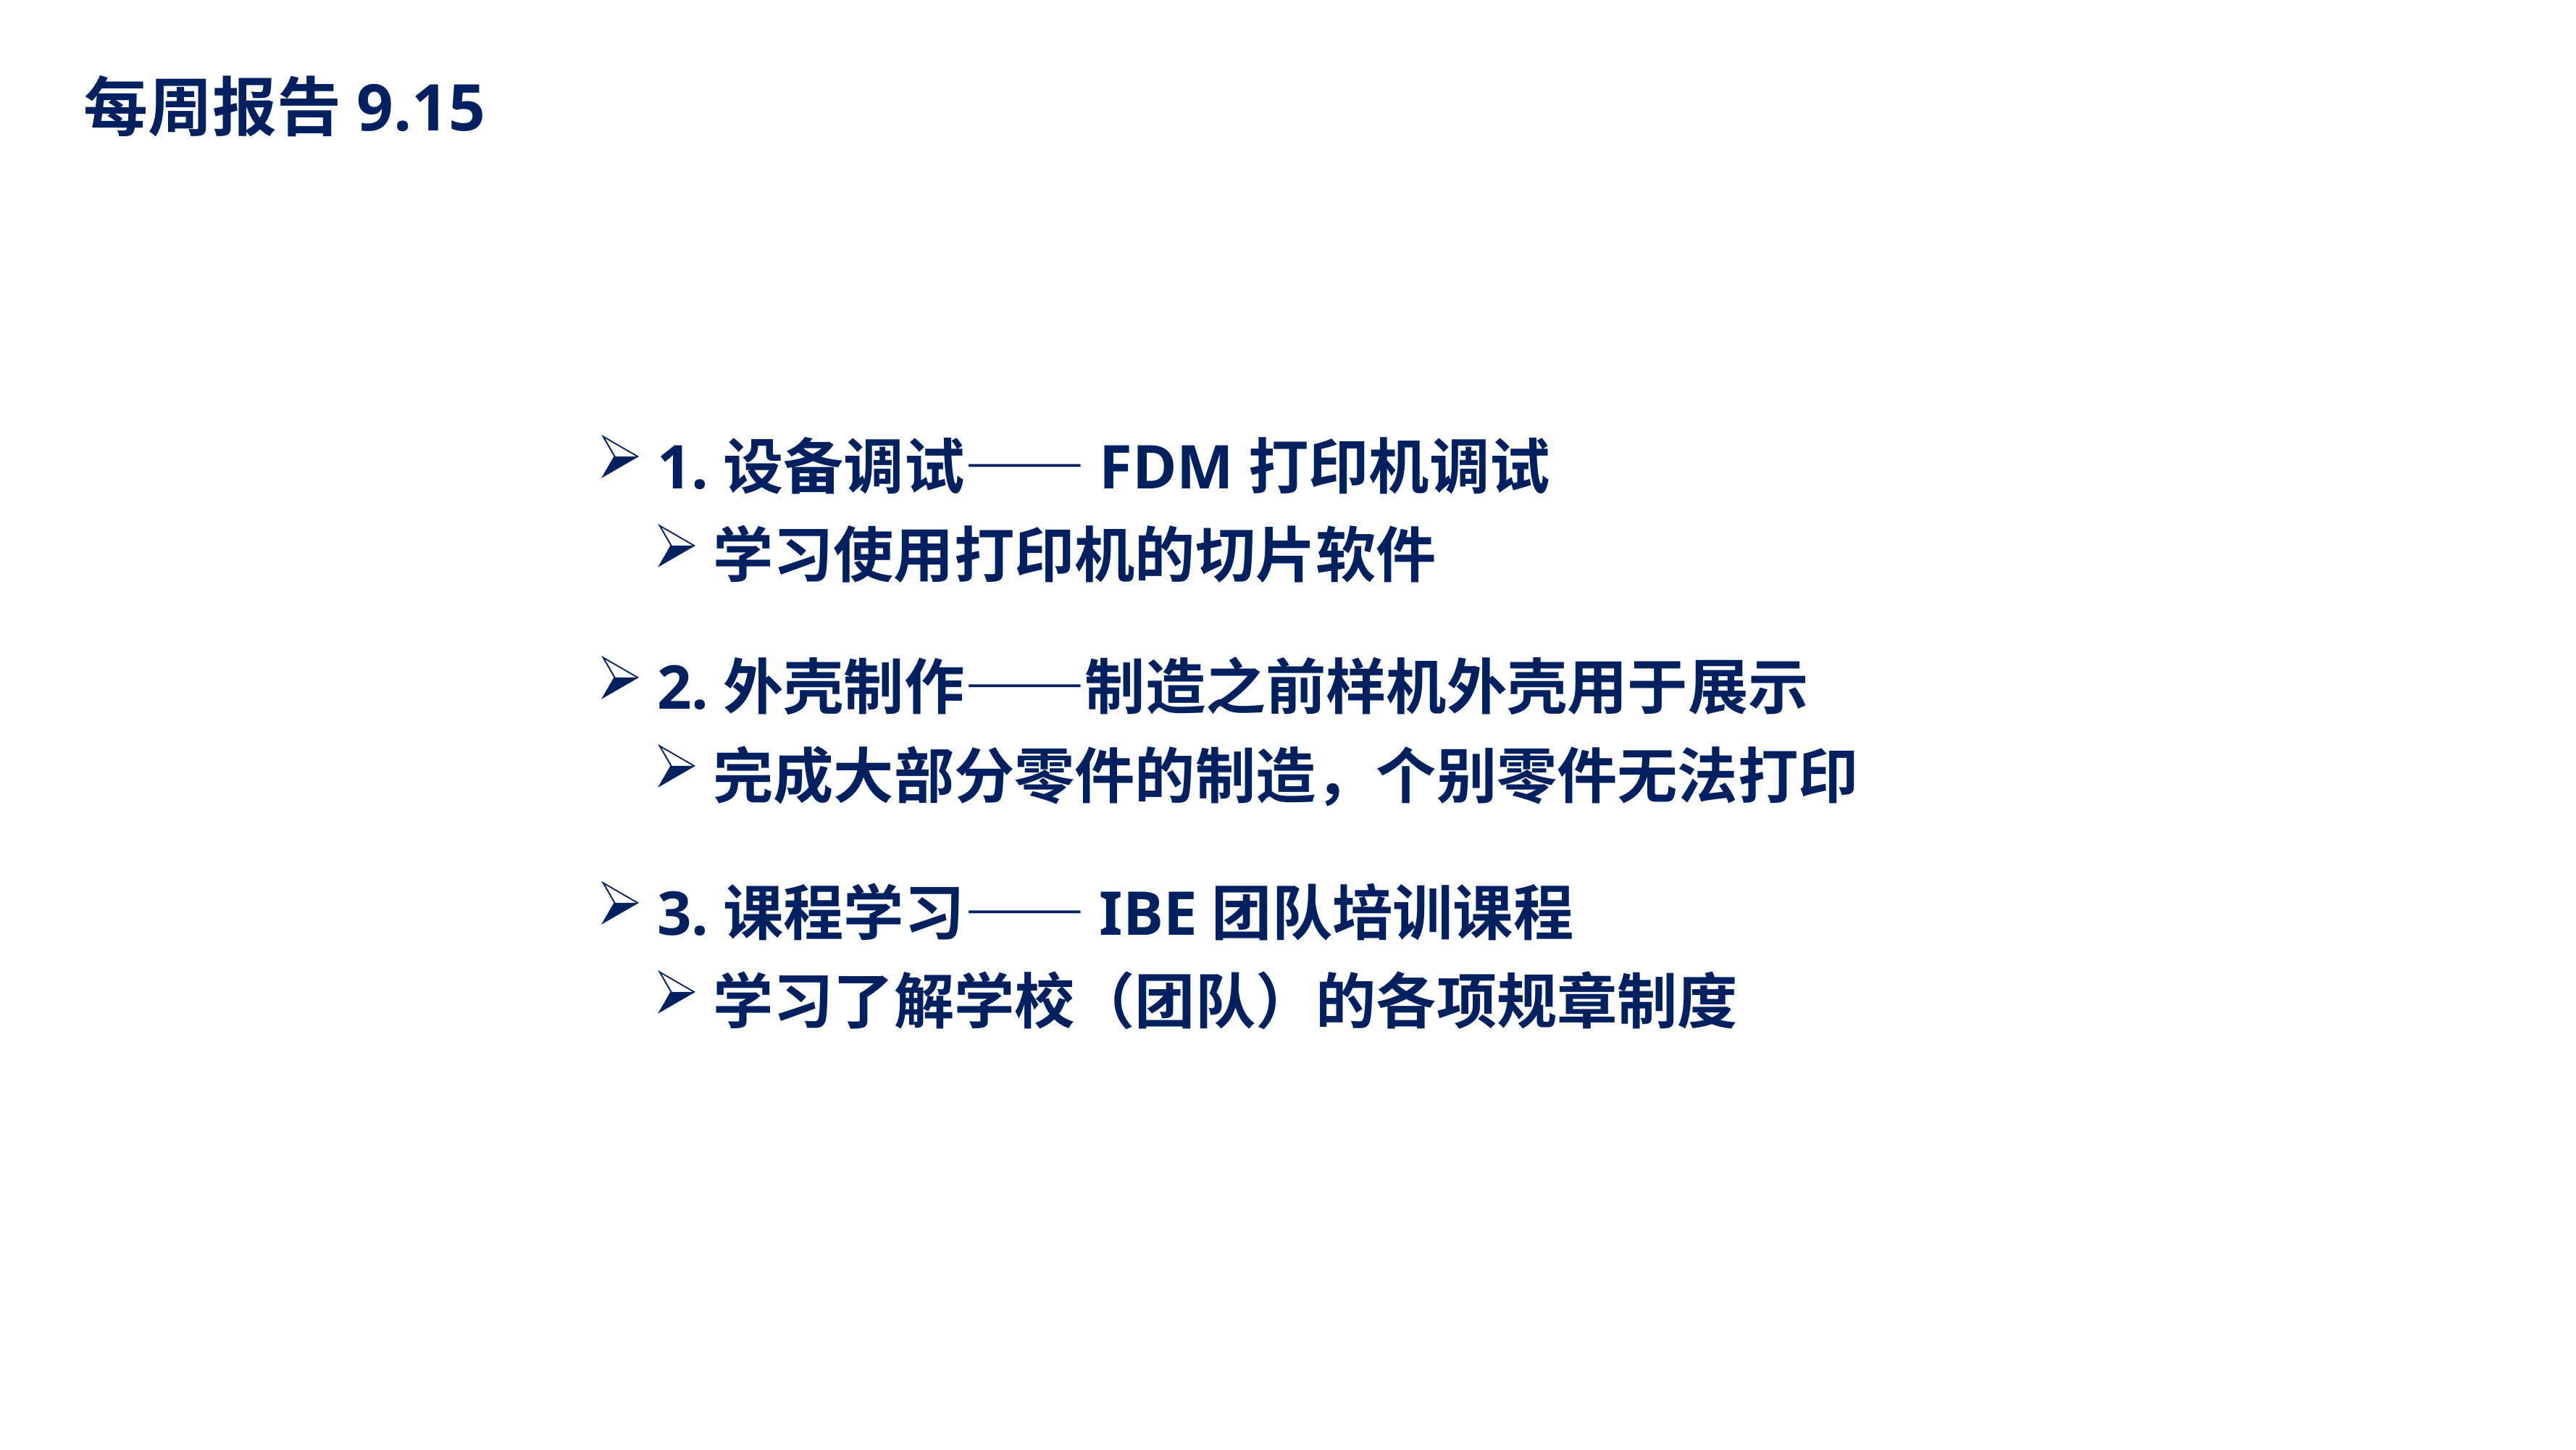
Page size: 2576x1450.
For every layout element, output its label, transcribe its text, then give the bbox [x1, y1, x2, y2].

text_box 学习使用打印机的切片软件 [642, 490, 1918, 595]
text_box 2.外壳制作——制造之前样机外壳用于展示 [586, 621, 2008, 727]
text_box 1.设备调试——FDM打印机调试 [586, 401, 1911, 507]
text_box 学习了解学校（团队）的各项规章制度 [642, 936, 2064, 1041]
text_box 3.课程学习——IBE团队培训课程 [586, 847, 1843, 953]
text_box 每周报告9.15 [72, 61, 1843, 149]
text_box 完成大部分零件的制造，个别零件无法打印 [642, 710, 1952, 816]
